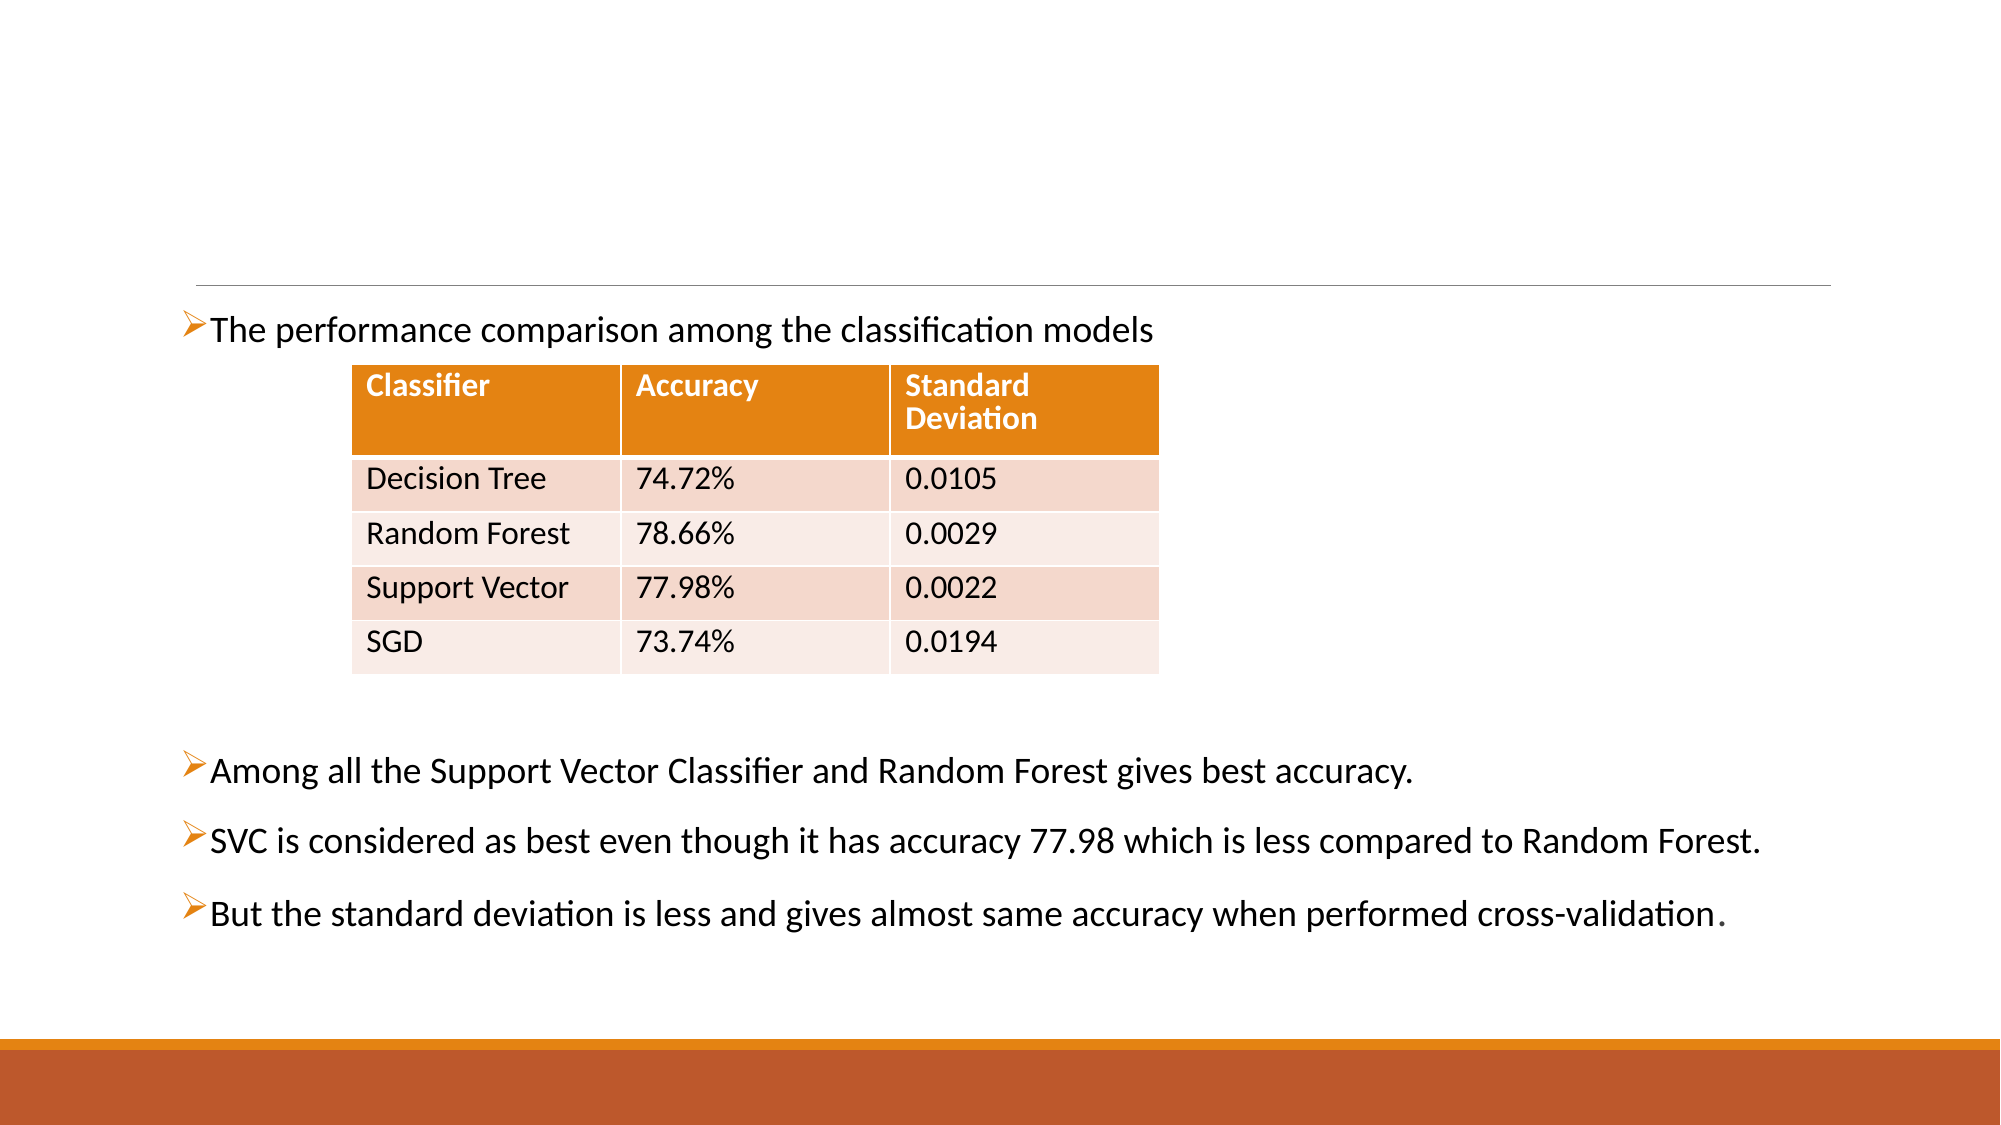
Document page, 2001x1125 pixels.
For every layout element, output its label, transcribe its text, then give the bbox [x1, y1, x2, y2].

table_cell 0.0105 [891, 460, 1159, 511]
table_cell Support Vector [352, 567, 620, 620]
table_cell 73.74% [622, 621, 889, 674]
table_cell 0.0194 [891, 621, 1159, 674]
table_cell SGD [352, 621, 620, 674]
table_cell Random Forest [352, 513, 620, 565]
table_cell Decision Tree [352, 460, 620, 511]
table_cell 0.0029 [891, 513, 1159, 565]
table_header Classifier [352, 365, 620, 455]
table_header Standard Deviation [891, 365, 1159, 455]
table_cell 0.0022 [891, 567, 1159, 620]
table_cell 78.66% [622, 513, 889, 565]
table_cell 74.72% [622, 460, 889, 511]
list The performance comparison among the classification models Among all the Support Vector Classifier and Random Forest gives best accuracy. SVC is considered as best even though it has accuracy 77.98 which is less compared to Random Forest. But the standard deviation is less and gives almost same accuracy when performed cross-validation. [180, 302, 1830, 963]
table_header Accuracy [622, 365, 889, 455]
table_cell 77.98% [622, 567, 889, 620]
